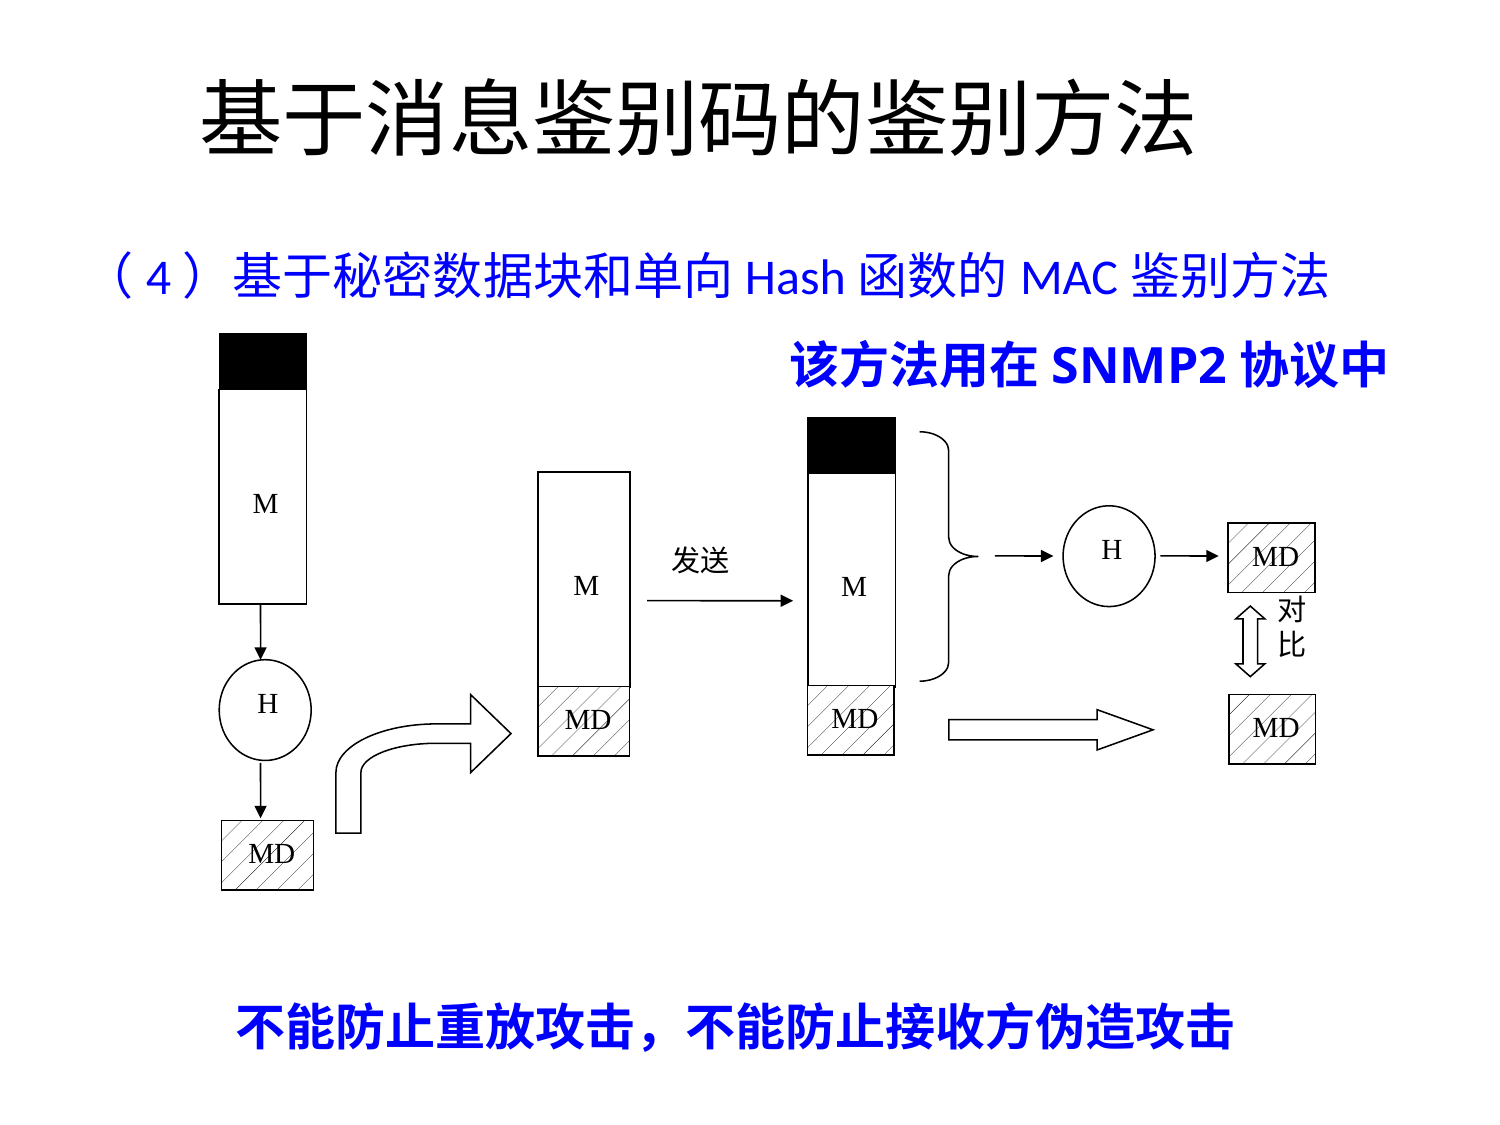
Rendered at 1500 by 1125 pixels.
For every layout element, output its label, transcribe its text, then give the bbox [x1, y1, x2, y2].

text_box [216, 333, 1336, 897]
text_box 基于消息鉴别码的鉴别方法 [59, 38, 1338, 195]
text_box 不能防止重放攻击，不能防止接收方伪造攻击 [220, 988, 1251, 1063]
list （4）基于秘密数据块和单向Hash函数的MAC鉴别方法 [68, 236, 1394, 312]
text_box 该方法用在SNMP2协议中 [774, 326, 1404, 402]
